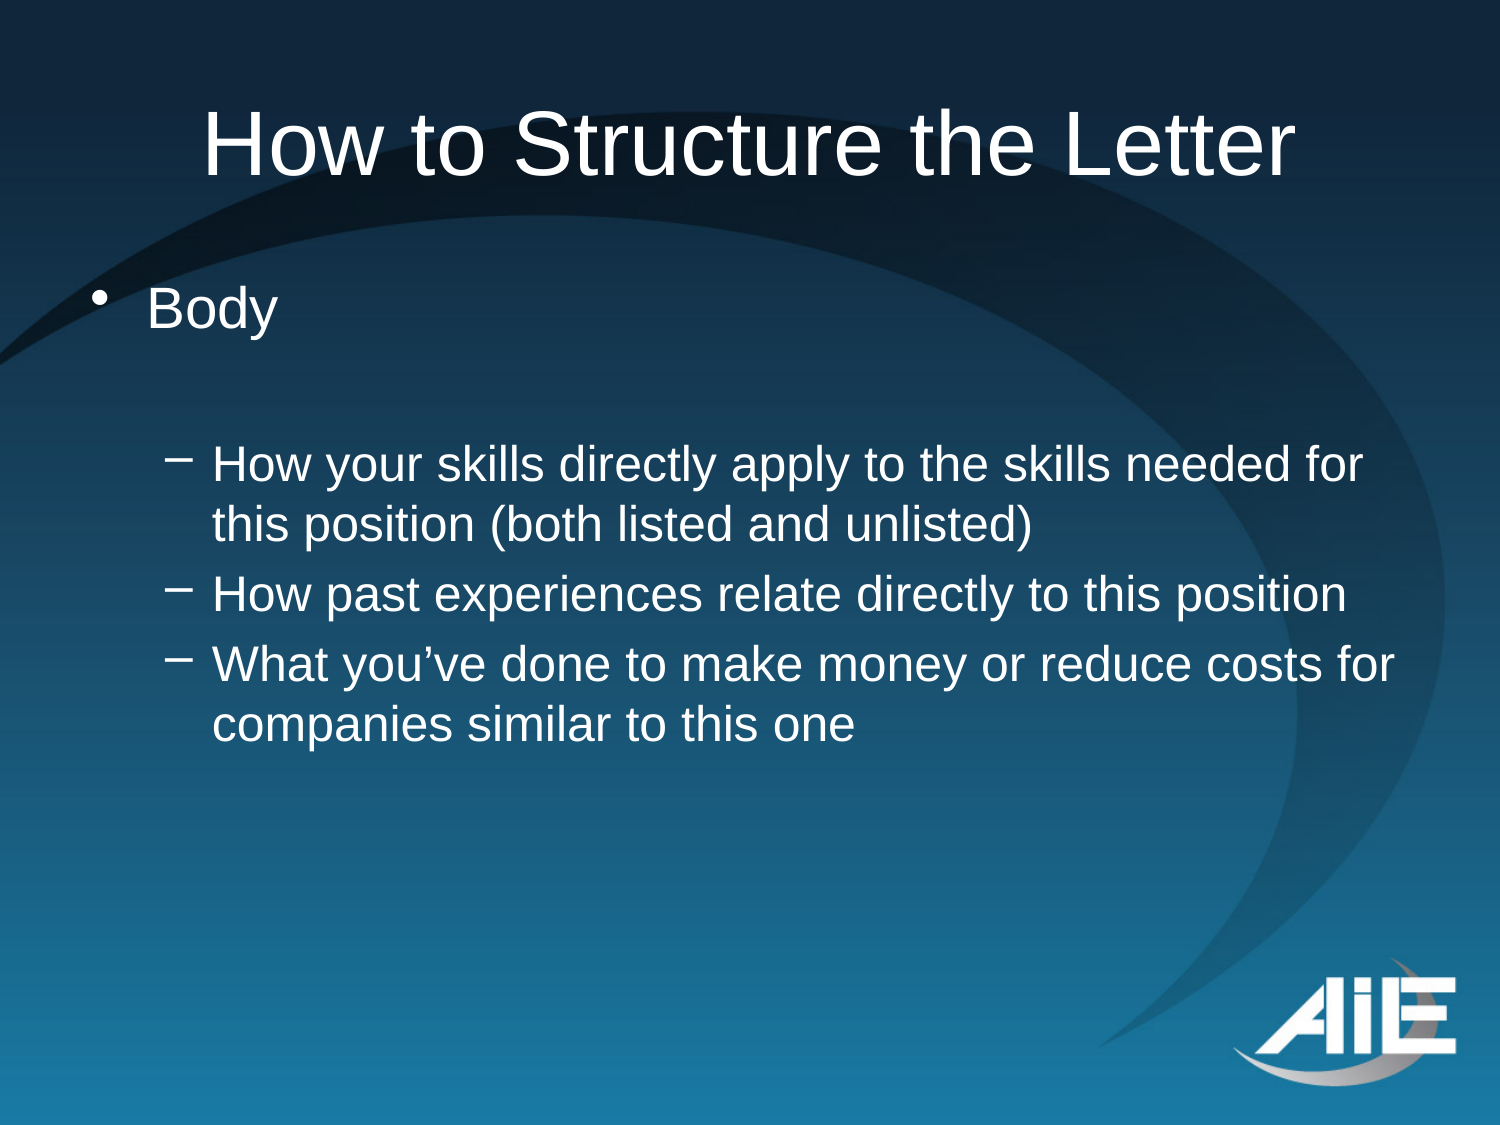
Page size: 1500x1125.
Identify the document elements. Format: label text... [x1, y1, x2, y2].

list Body How your skills directly apply to the skills needed for this position (both listed and unlisted) How past experiences relate directly to this position What you’ve done to make money or reduce costs for companies similar to this one [74, 262, 1426, 1006]
title How to Structure the Letter [74, 44, 1426, 233]
picture [0, 0, 1500, 1125]
